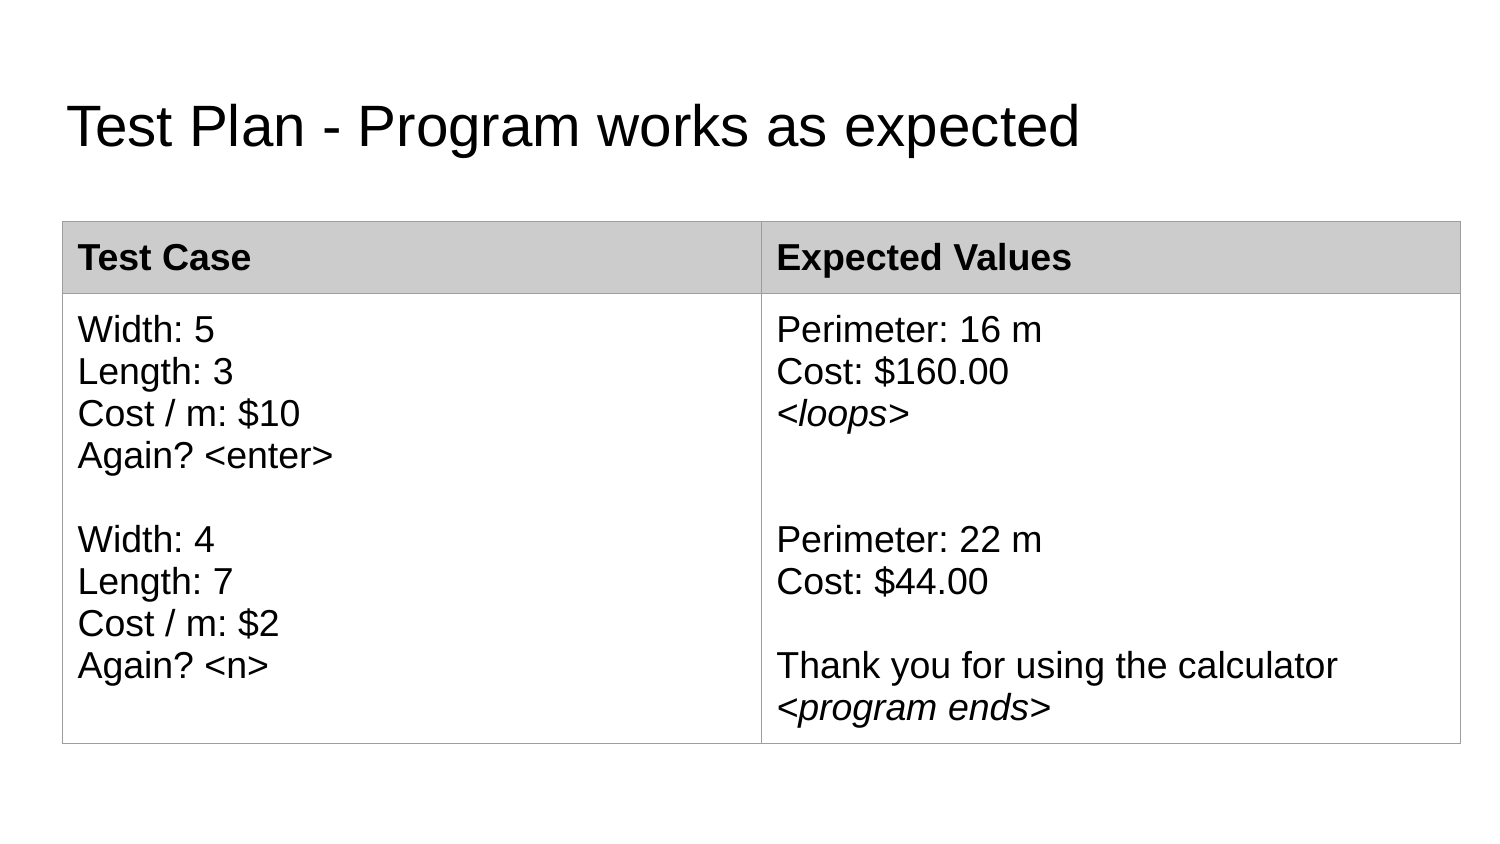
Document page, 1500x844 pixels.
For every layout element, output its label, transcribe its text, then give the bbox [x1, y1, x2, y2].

table_cell Width: 5 Length: 3 Cost / m: $10 Again? <enter> Width: 4 Length: 7 Cost / m: $2 Again? <n> [63, 294, 761, 743]
table_cell Perimeter: 16 m Cost: $160.00 <loops> Perimeter: 22 m Cost: $44.00 Thank you for using the calculator <program ends> [762, 294, 1460, 743]
title Test Plan - Program works as expected [51, 72, 1449, 167]
table_header Test Case [63, 222, 761, 293]
table_header Expected Values [762, 222, 1460, 293]
